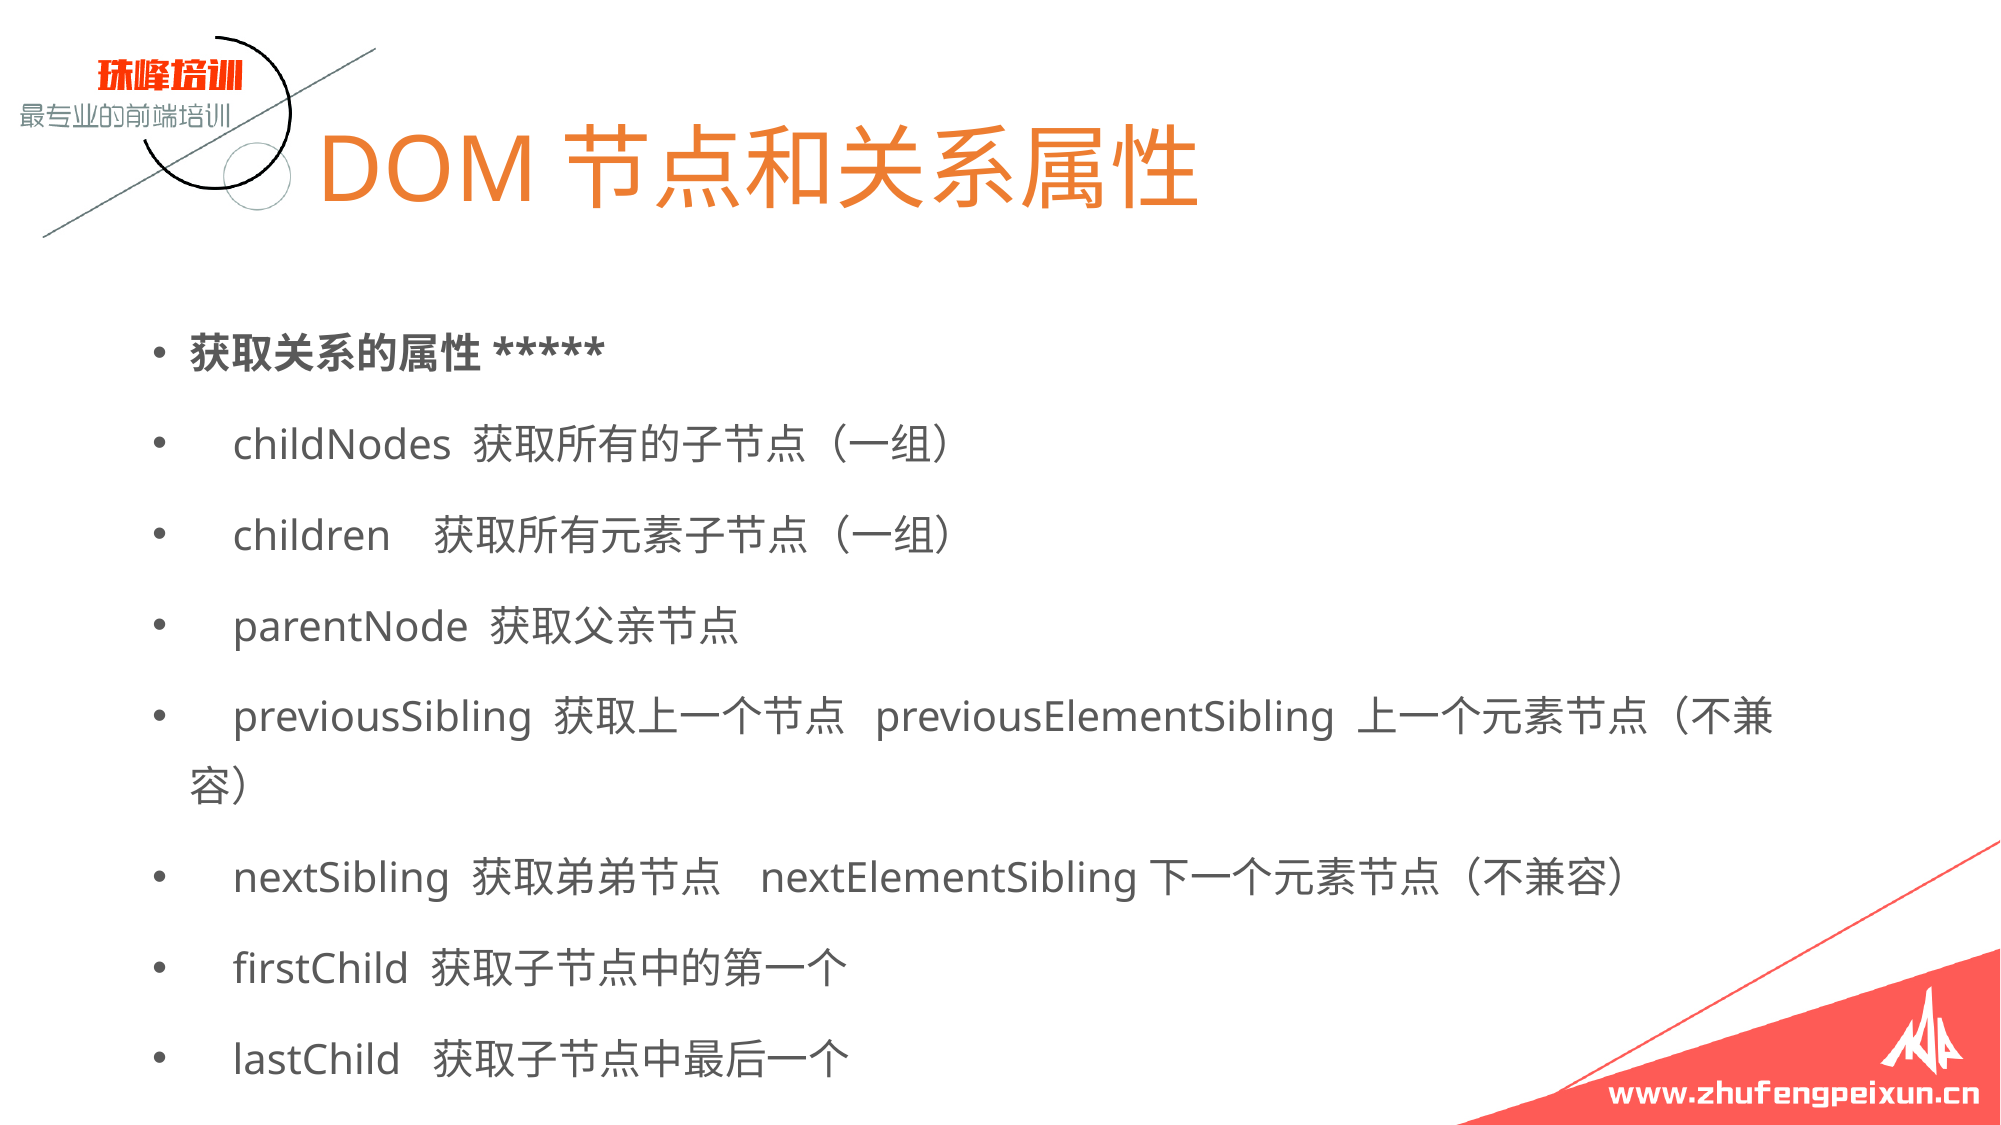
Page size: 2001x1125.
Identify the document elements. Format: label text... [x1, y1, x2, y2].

list 获取关系的属性***** childNodes 获取所有的子节点（一组） children 获取所有元素子节点（一组） parentNode 获取父亲节点 previousSibling 获取上一个节点 previousElementSibling 上一个元素节点（不兼容） nextSibling 获取弟弟节点 nextElementSibling下一个元素节点（不兼容） firstChild 获取子节点中的第一个 lastChild 获取子节点中最后一个 [137, 299, 1863, 1014]
title DOM节点和关系属性 [302, 114, 1799, 248]
picture [1437, 796, 2001, 1125]
picture [18, 36, 376, 238]
